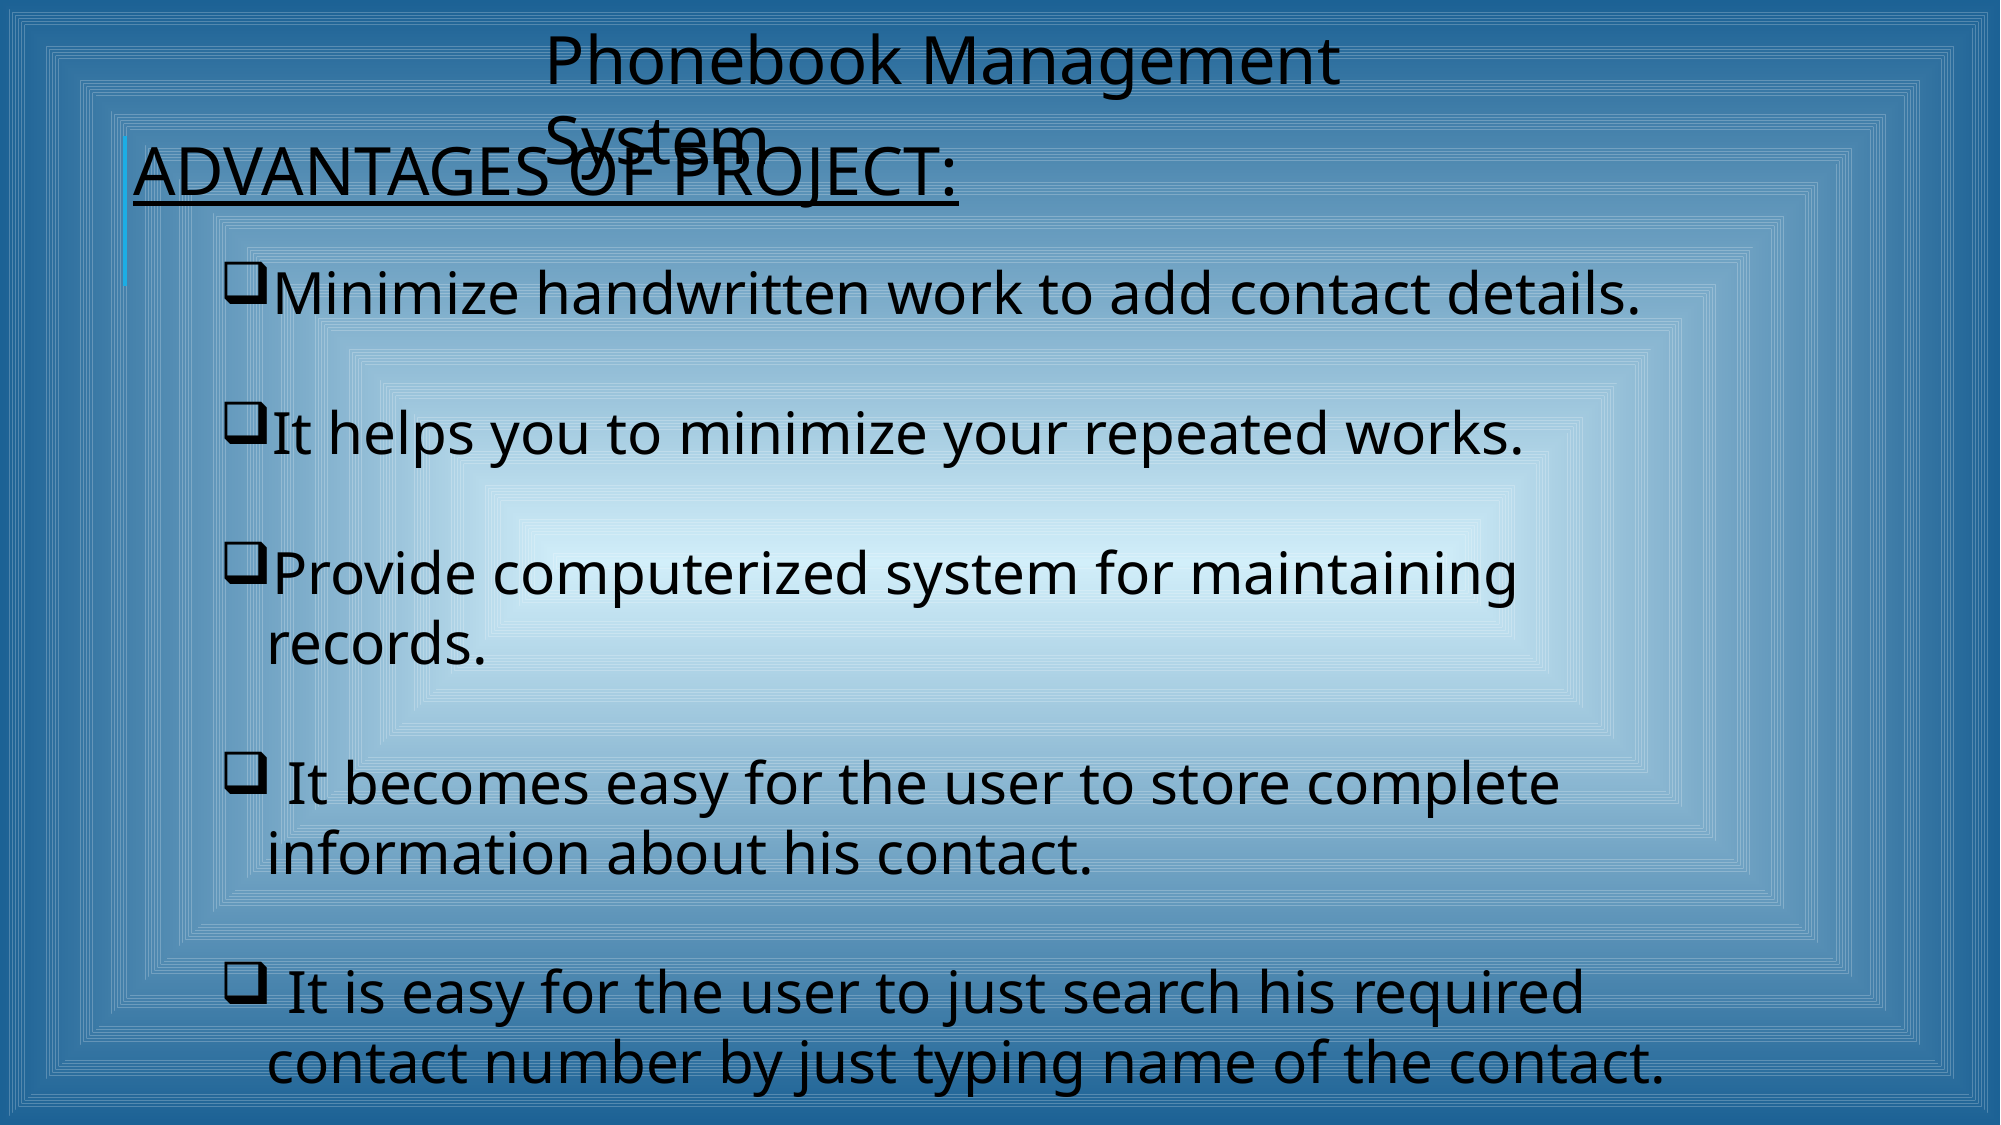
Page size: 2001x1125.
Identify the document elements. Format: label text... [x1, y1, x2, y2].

text_box Phonebook Management System [530, 10, 1437, 185]
text_box ADVANTAGES OF PROJECT: [118, 121, 1250, 217]
text_box Minimize handwritten work to add contact details. It helps you to minimize your repeated works. Provide computerized system for maintaining records. It becomes easy for the user to store complete information about his contact. It is easy for the user to just search his required contact number by just typing name of the contact. [204, 248, 1710, 1125]
